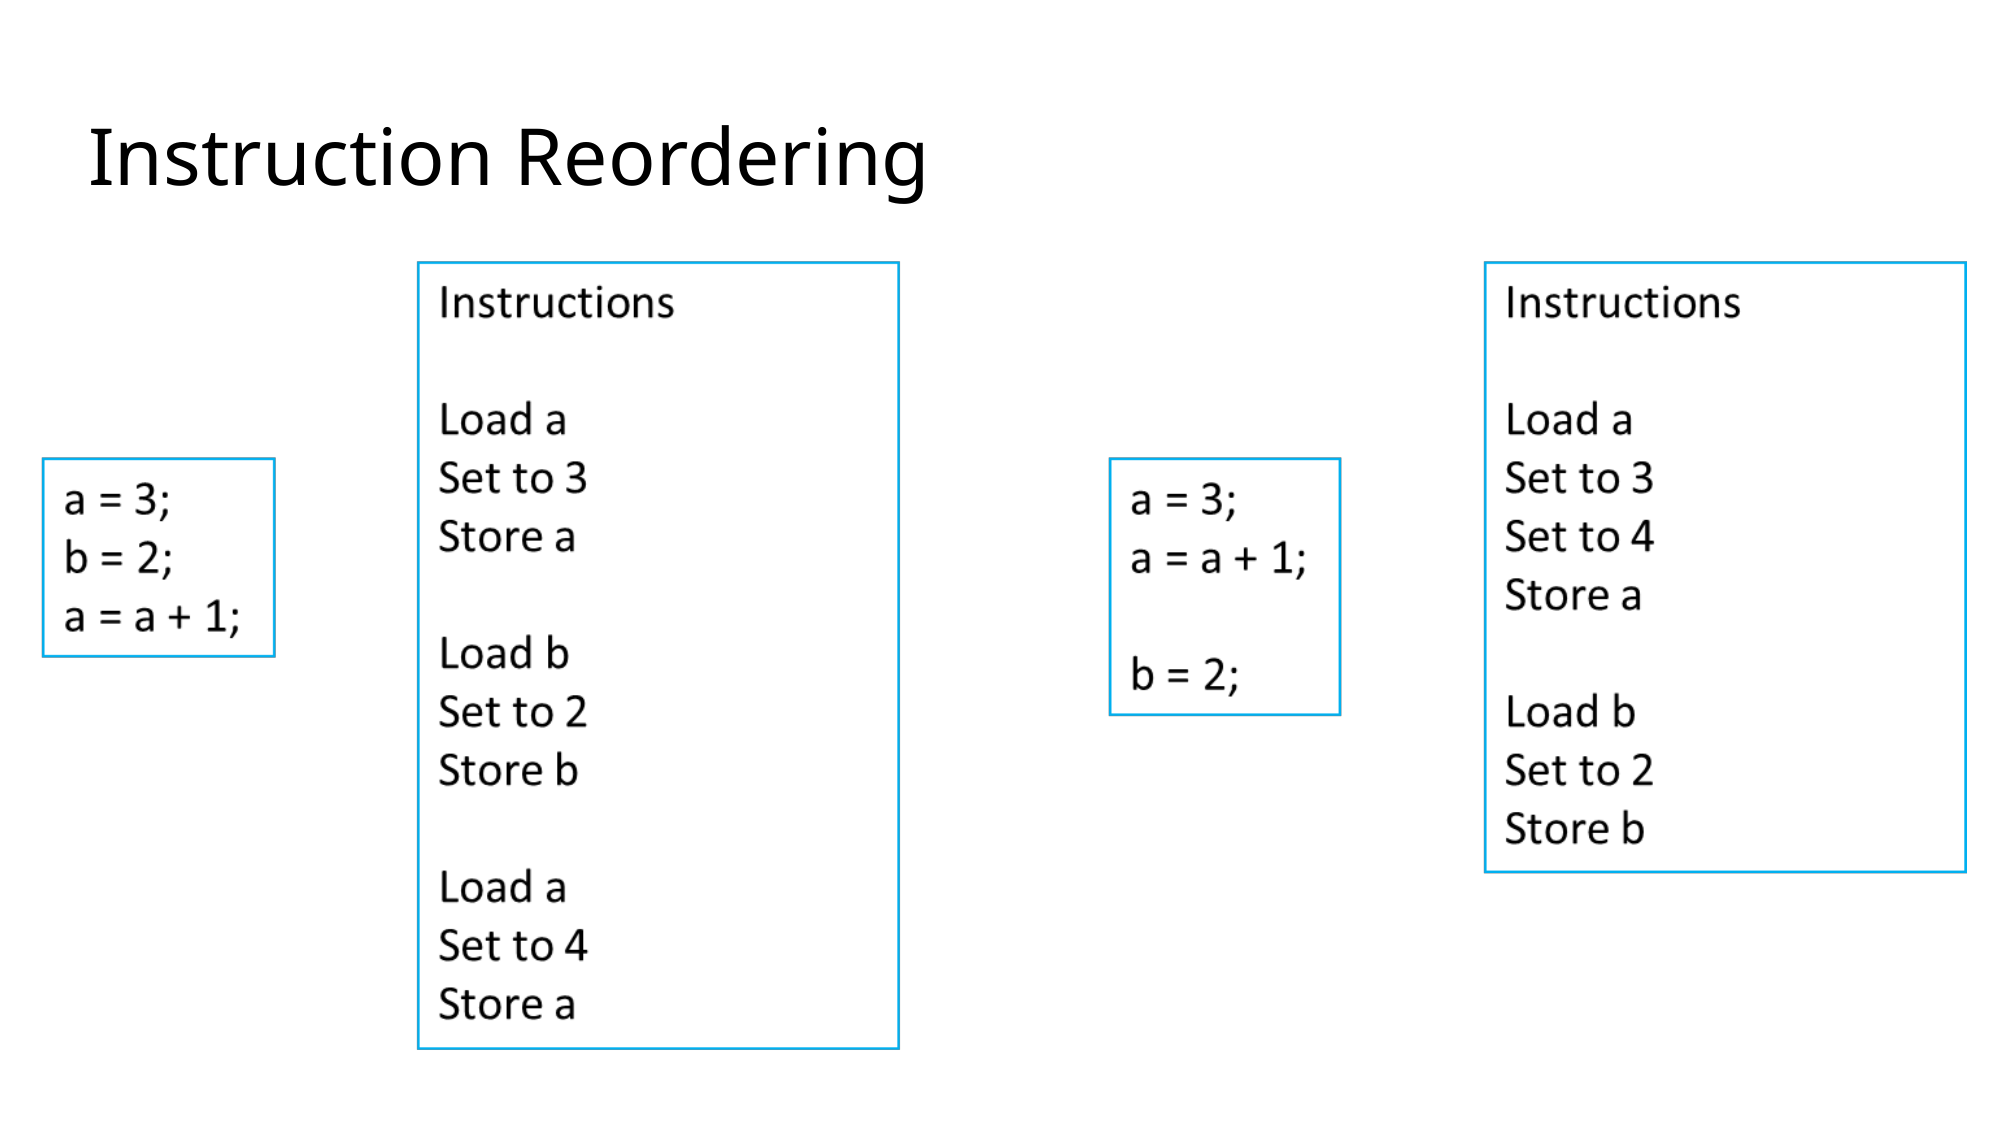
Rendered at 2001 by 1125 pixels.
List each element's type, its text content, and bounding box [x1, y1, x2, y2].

title Instruction Reordering [68, 97, 1932, 223]
picture [1487, 264, 1964, 870]
picture [33, 255, 1967, 1063]
